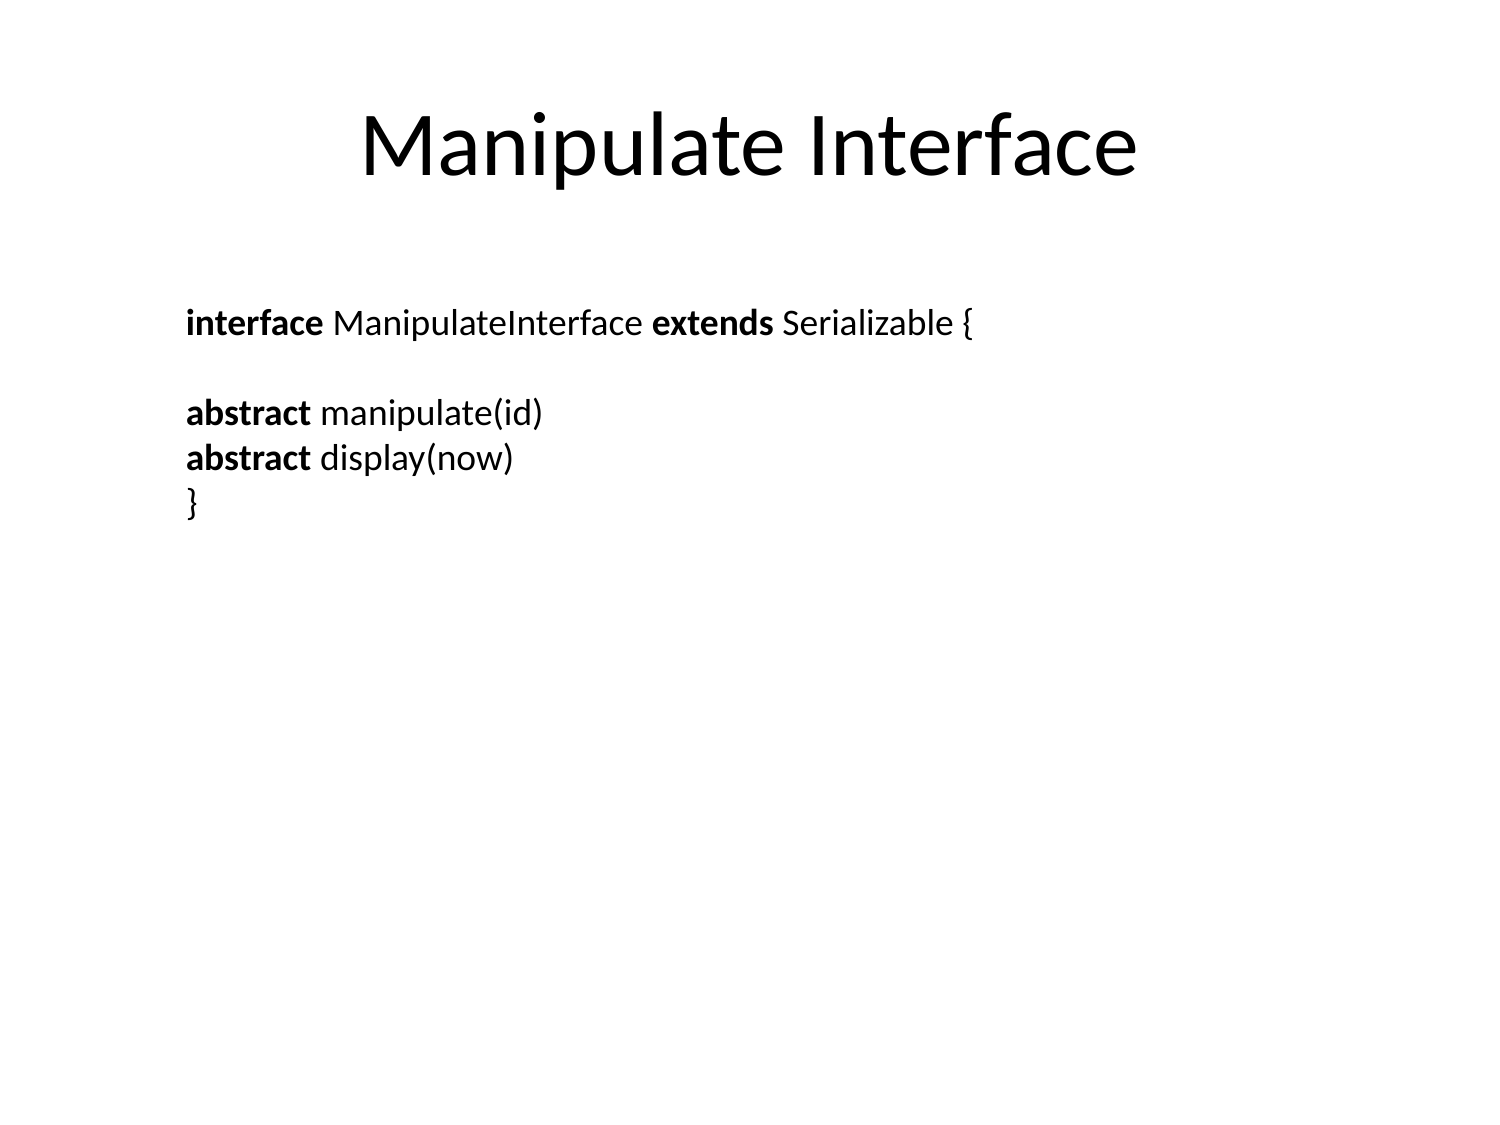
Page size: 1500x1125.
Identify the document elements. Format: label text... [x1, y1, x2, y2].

title Manipulate Interface [75, 45, 1425, 233]
text_box interface ManipulateInterface extends Serializable { abstract manipulate(id) abstract display(now) } [171, 290, 1376, 531]
